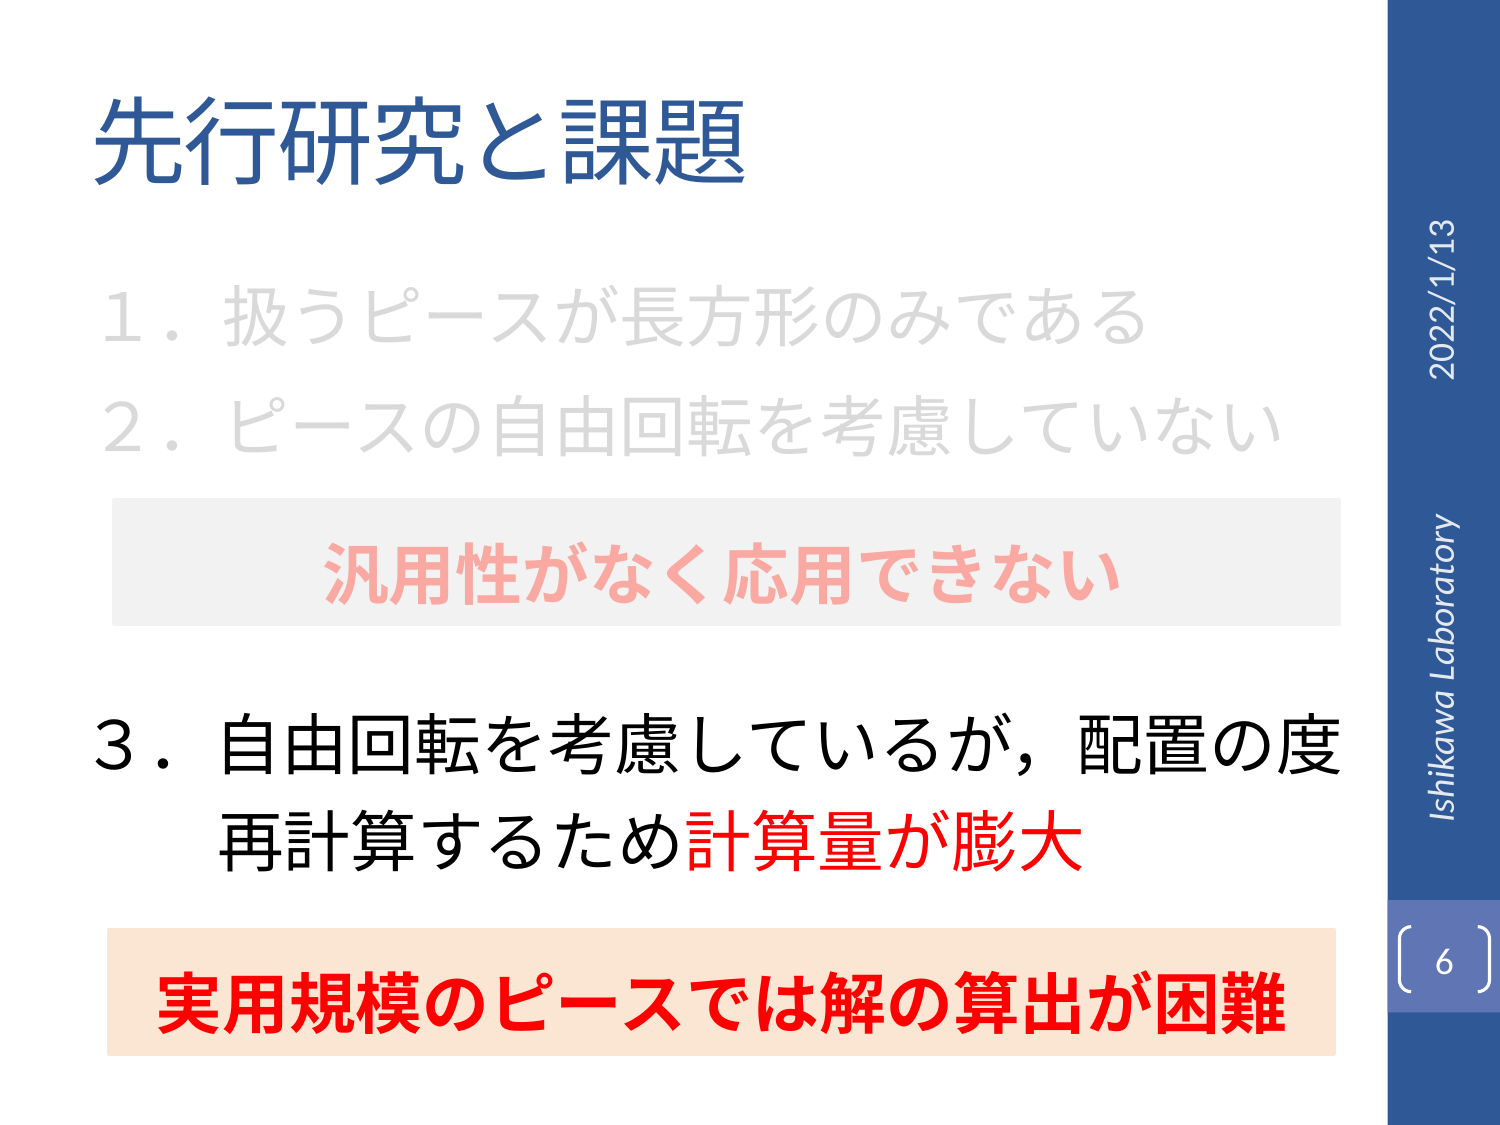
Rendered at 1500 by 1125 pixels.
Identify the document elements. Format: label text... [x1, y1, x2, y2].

text_box 再計算するため計算量が膨大 [68, 803, 1382, 888]
title 先行研究と課題 [75, 45, 1325, 233]
footer Ishikawa Laboratory [1408, 500, 1469, 889]
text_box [64, 929, 1379, 1055]
slide_number 6 [1397, 925, 1492, 994]
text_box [65, 499, 1380, 625]
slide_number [1408, 100, 1469, 500]
text_box ３．自由回転を考慮しているが，配置の度 [66, 706, 1380, 791]
text_box ２．ピースの自由回転を考慮していない [74, 388, 1388, 473]
text_box １．扱うピースが長方形のみである [74, 278, 1388, 363]
